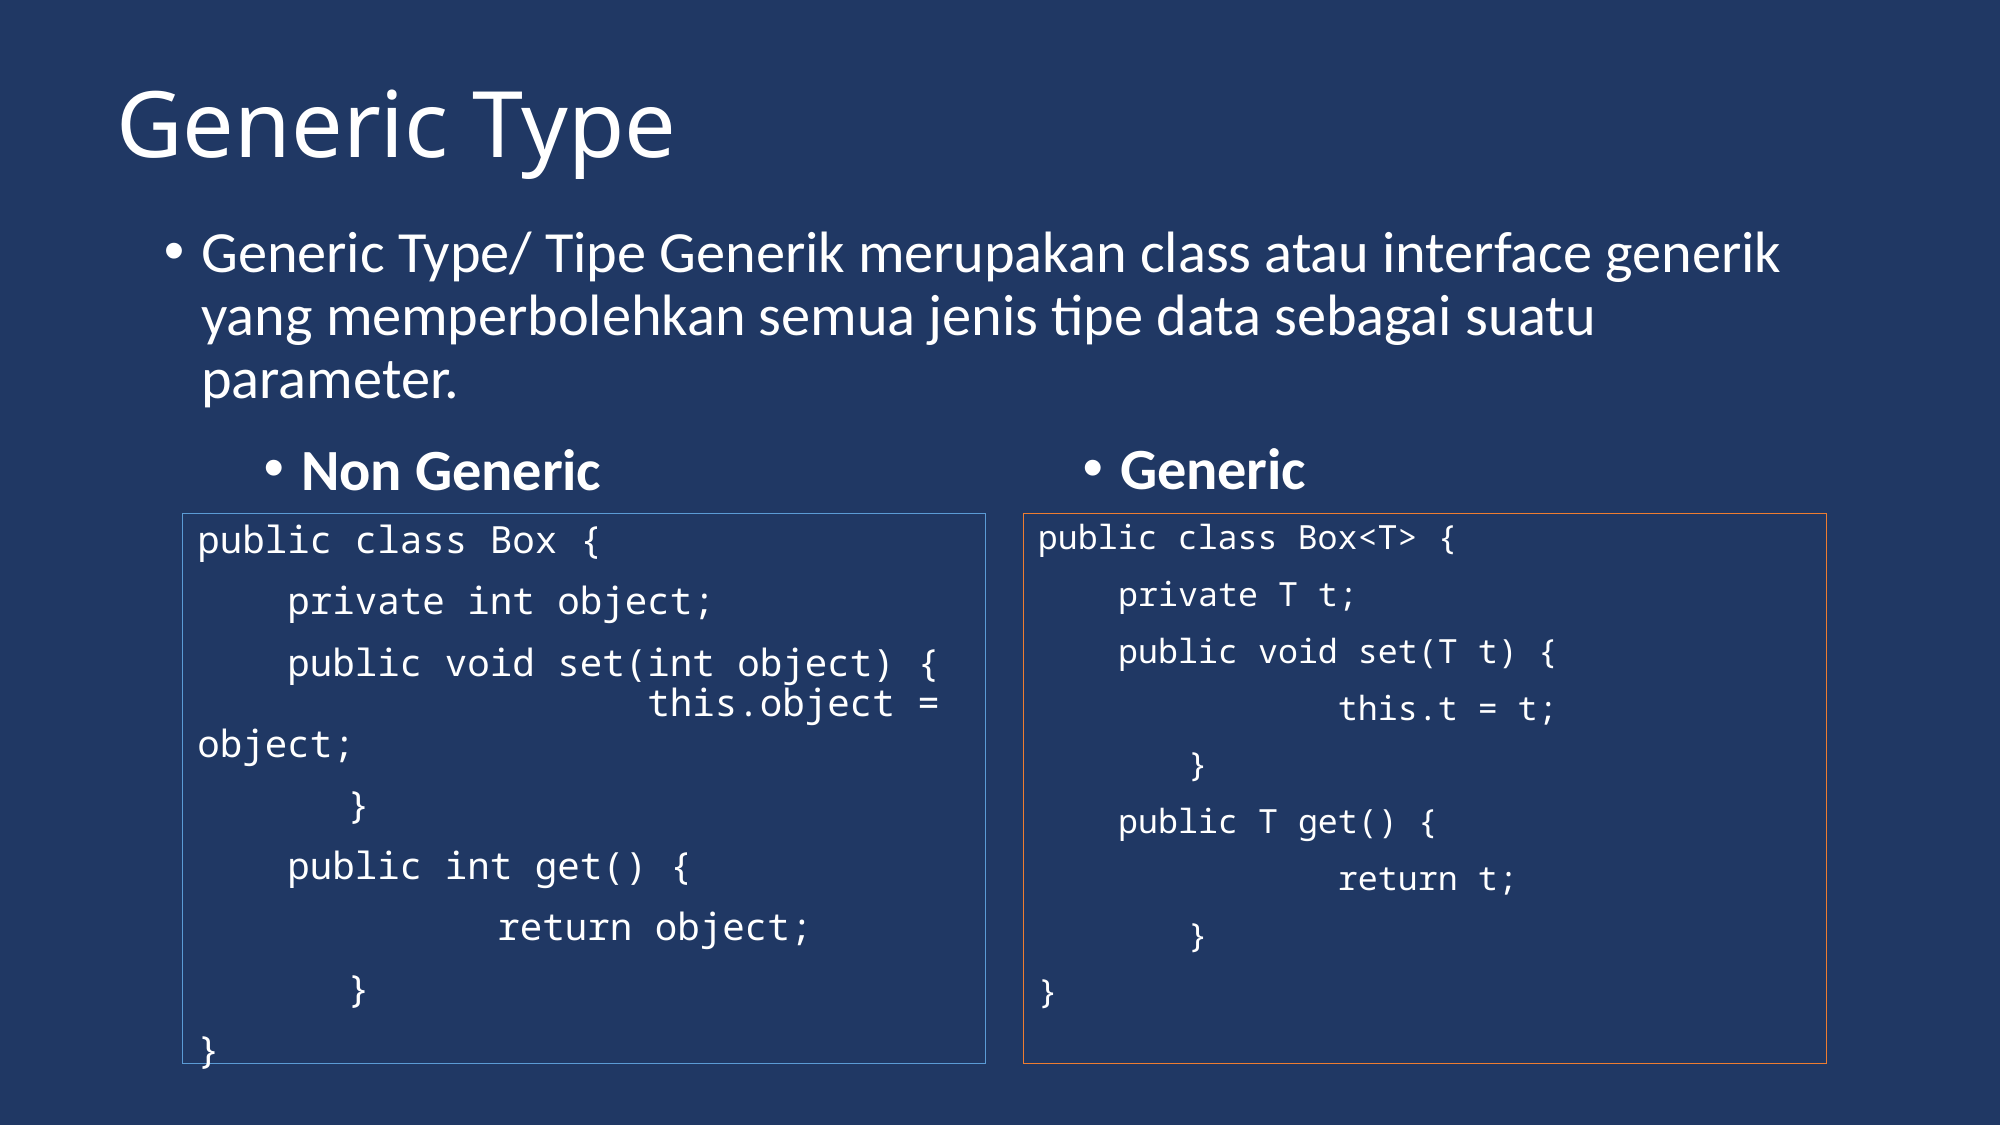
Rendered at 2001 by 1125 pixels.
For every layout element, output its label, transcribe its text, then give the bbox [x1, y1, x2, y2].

title Generic Type [101, 18, 1827, 237]
text_box Non Generic [248, 432, 1005, 527]
text_box public class Box { private int object; public void set(int object) { this.object = object; } public int get() { return object; } } [182, 513, 986, 1064]
text_box public class Box<T> { private T t; public void set(T t) { this.t = t; } public T get() { return t; } } [1023, 513, 1827, 1064]
text_box Generic [1067, 432, 1827, 513]
list Generic Type/ Tipe Generik merupakan class atau interface generik yang memperbolehkan semua jenis tipe data sebagai suatu parameter. [148, 214, 1865, 1081]
